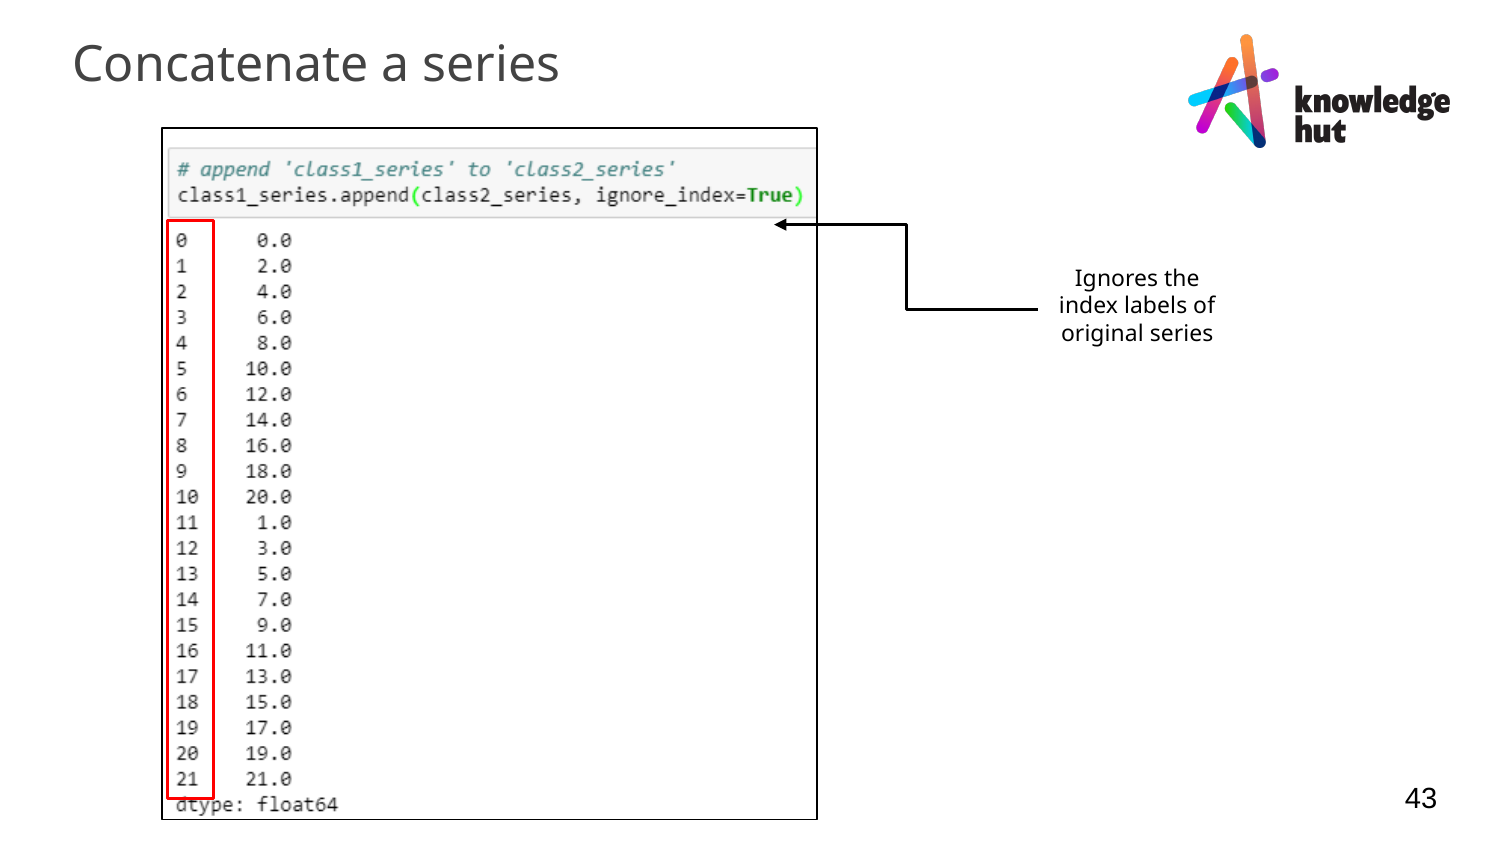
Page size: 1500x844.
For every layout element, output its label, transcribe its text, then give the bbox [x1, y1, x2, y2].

slide_number ‹#› [1389, 764, 1480, 830]
picture [1184, 30, 1454, 152]
text_box Concatenate a series [57, 16, 1280, 104]
picture [162, 128, 817, 819]
text_box Ignores the index labels of original series [1037, 252, 1238, 357]
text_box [773, 224, 1039, 310]
